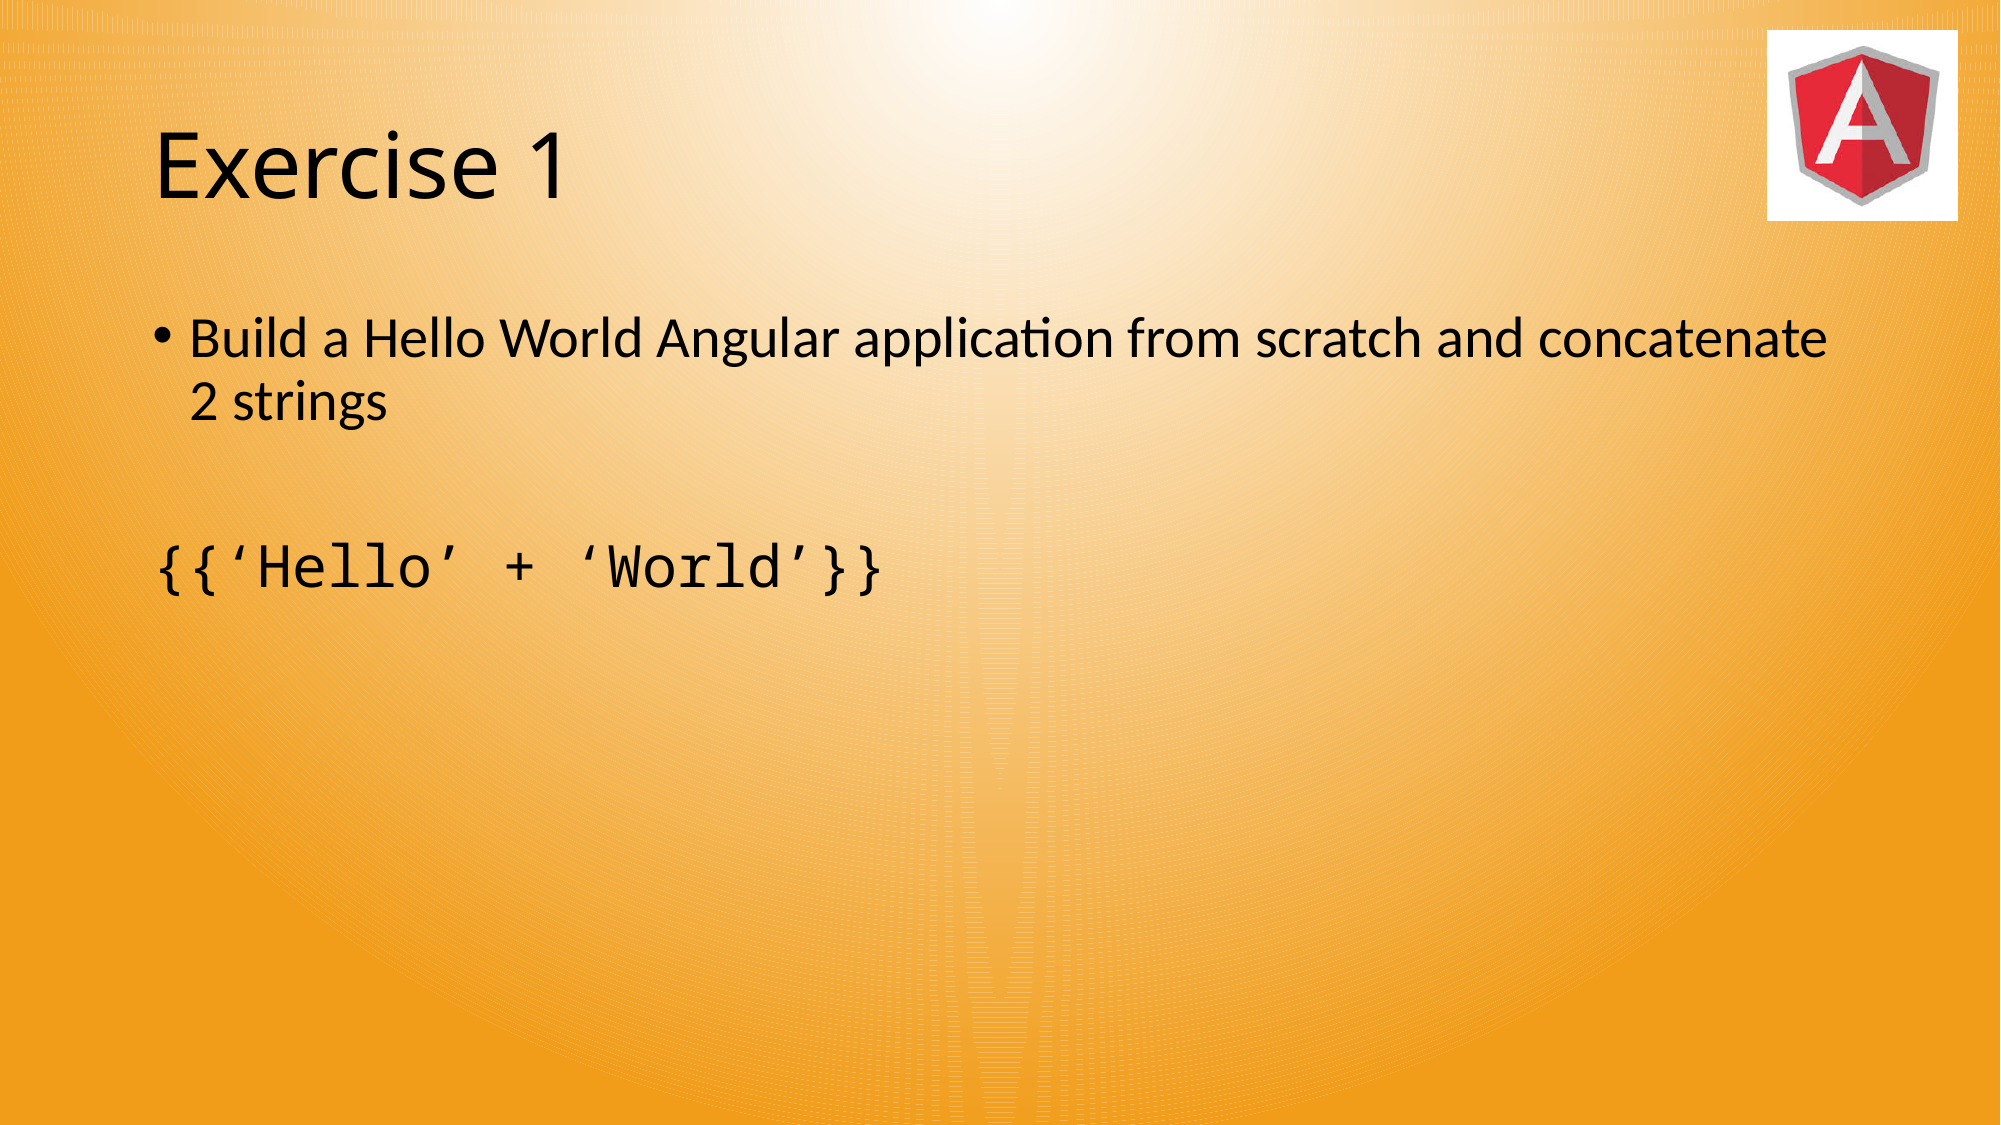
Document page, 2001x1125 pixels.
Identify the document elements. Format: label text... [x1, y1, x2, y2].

list Build a Hello World Angular application from scratch and concatenate 2 strings {{‘Hello’ + ‘World’}} [137, 299, 1863, 1014]
title Exercise 1 [137, 59, 1863, 278]
picture [1767, 30, 1958, 221]
